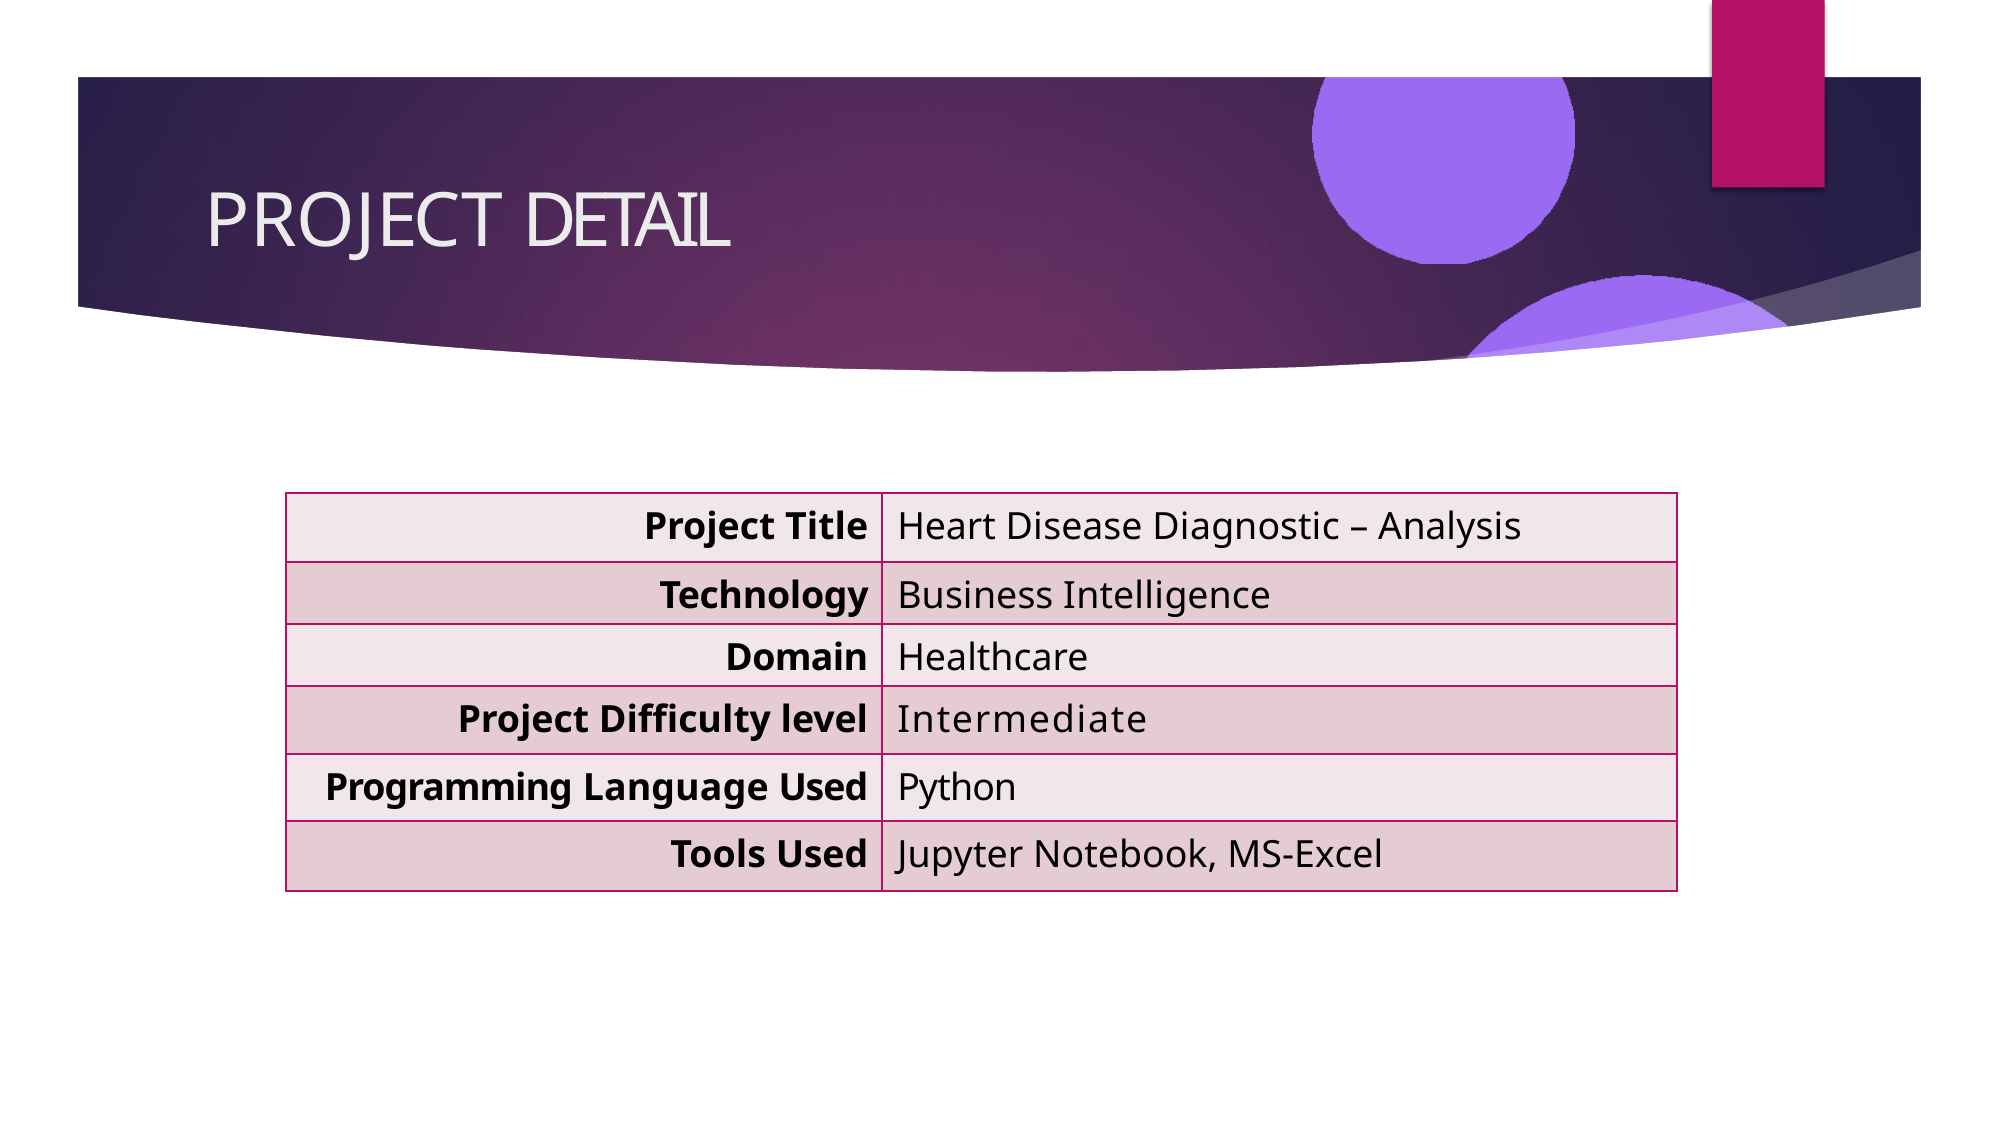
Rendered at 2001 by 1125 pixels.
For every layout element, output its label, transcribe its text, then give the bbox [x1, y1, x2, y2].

table_cell Healthcare [883, 625, 1676, 685]
table_cell Tools Used [287, 822, 881, 890]
table_cell Project Difficulty level [287, 687, 881, 753]
table_cell Intermediate [883, 687, 1676, 753]
title PROJECT DETAIL [202, 168, 787, 359]
table_cell Python [883, 755, 1676, 820]
table_cell Business Intelligence [883, 563, 1676, 623]
table_cell Domain [287, 625, 881, 685]
table_header Project Title [287, 494, 881, 561]
table_cell Jupyter Notebook, MS-Excel [883, 822, 1676, 890]
table_cell Technology [287, 563, 881, 623]
picture [79, 0, 1920, 371]
table_header Heart Disease Diagnostic – Analysis [883, 494, 1676, 561]
table_cell Programming Language Used [287, 755, 881, 820]
